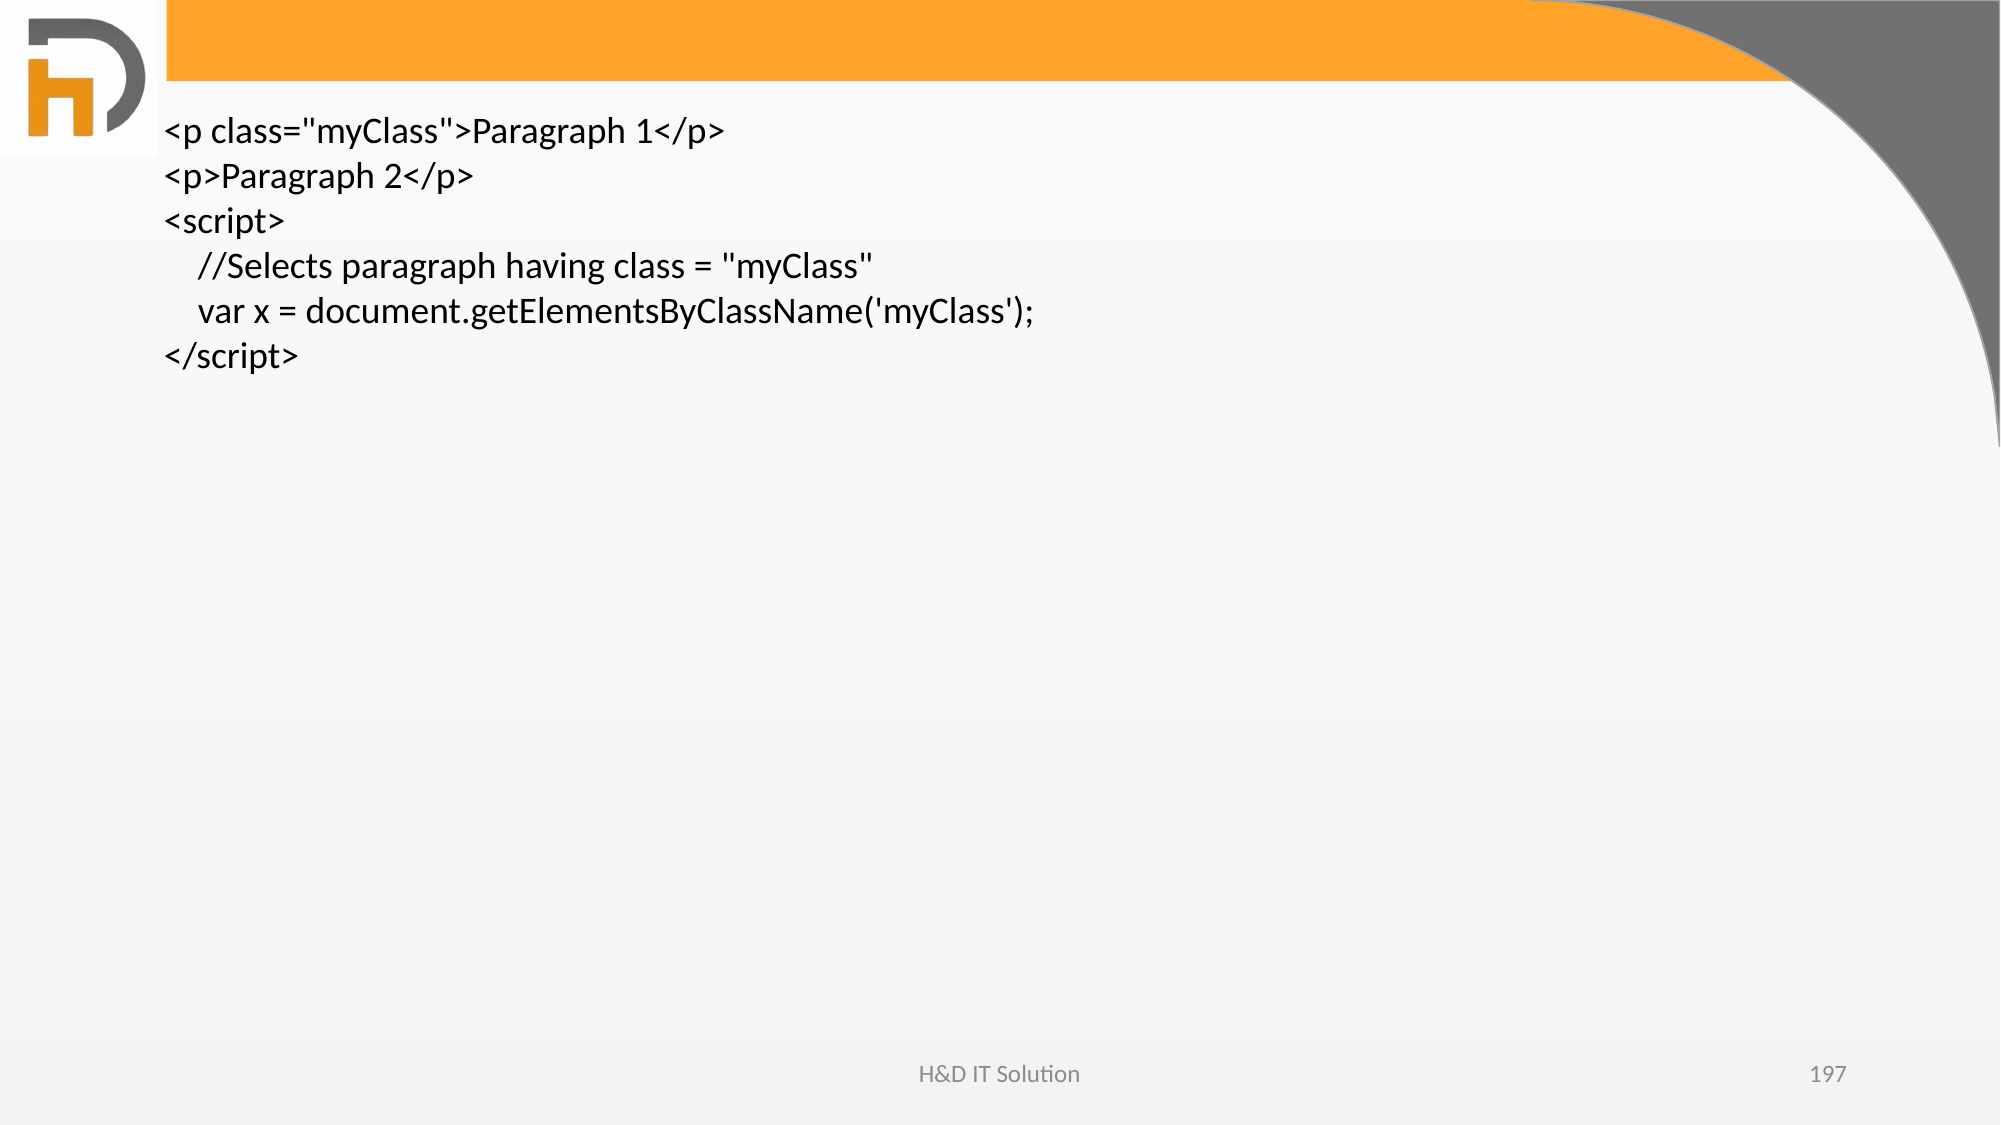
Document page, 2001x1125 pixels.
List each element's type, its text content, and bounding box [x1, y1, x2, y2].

footer H&D IT Solution [662, 1042, 1338, 1103]
slide_number 197 [1412, 1042, 1863, 1103]
picture [0, 0, 157, 157]
text_box <p class="myClass">Paragraph 1</p> <p>Paragraph 2</p> <script> //Selects paragraph having class = "myClass" var x = document.getElementsByClassName('myClass'); </script> [149, 98, 1863, 384]
